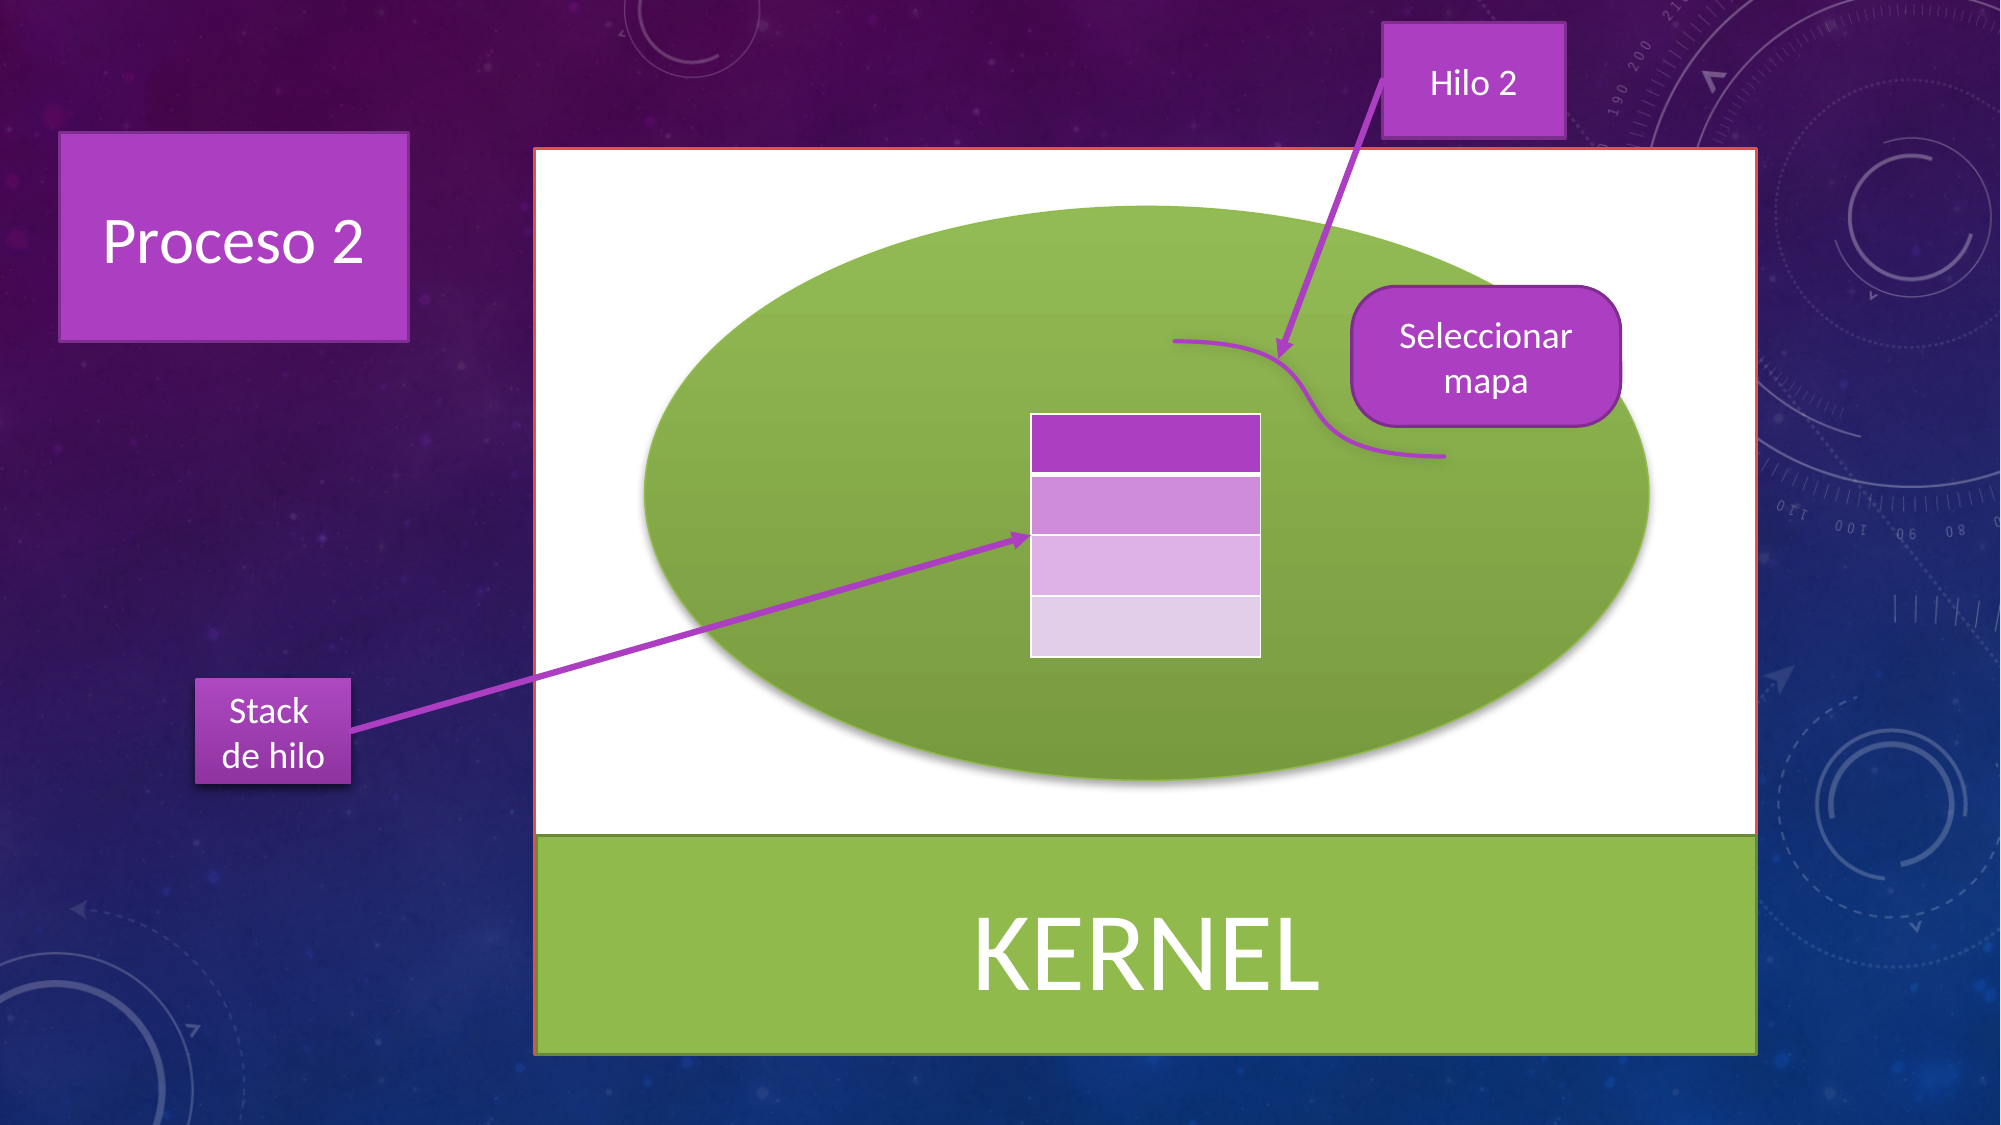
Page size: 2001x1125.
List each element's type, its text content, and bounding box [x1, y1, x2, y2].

picture [0, 0, 2001, 1125]
text_box Stack de hilo [195, 678, 351, 784]
text_box Proceso 2 [58, 131, 410, 343]
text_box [1174, 22, 1566, 457]
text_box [350, 535, 1031, 732]
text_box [534, 148, 1757, 1055]
